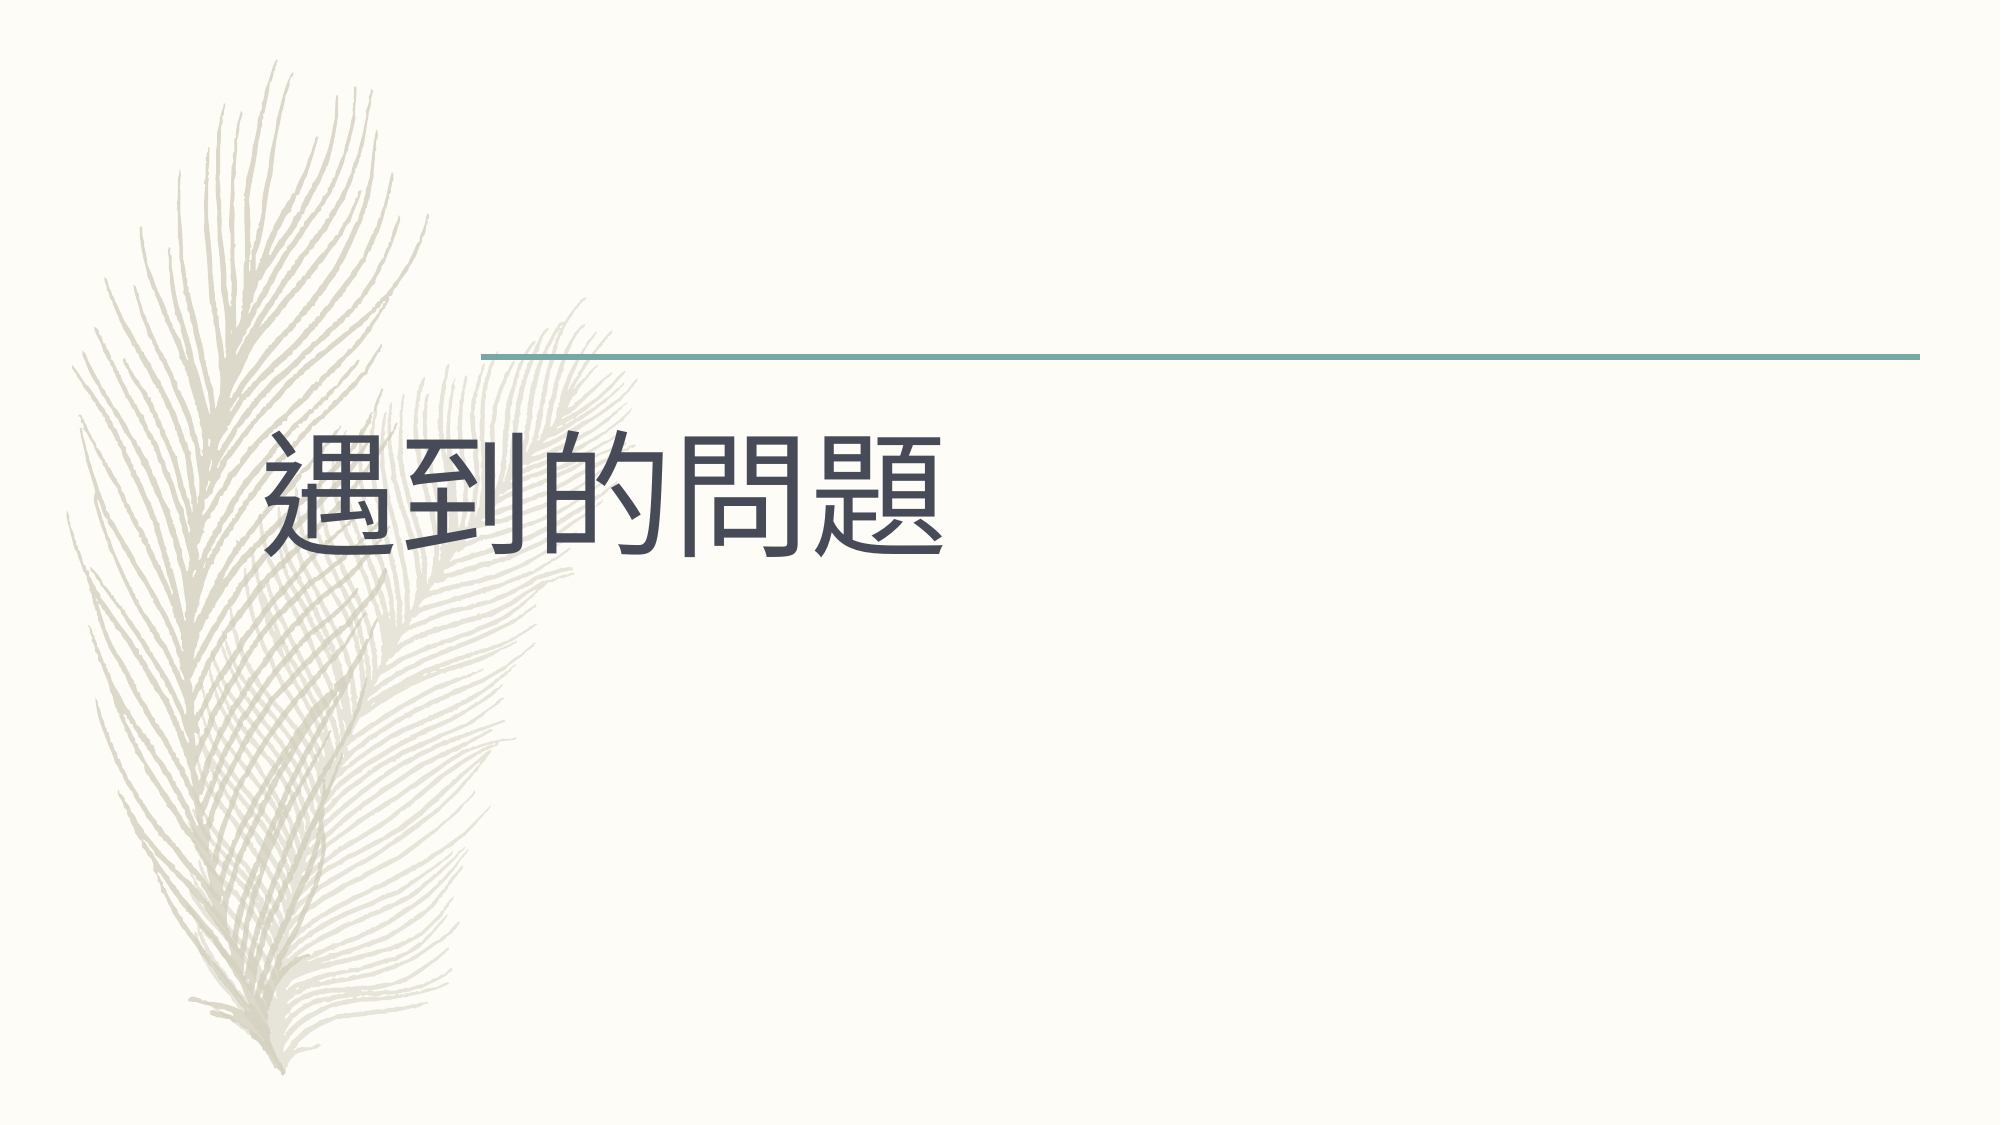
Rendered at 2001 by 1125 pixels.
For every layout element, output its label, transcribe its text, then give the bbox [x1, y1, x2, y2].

title 遇到的問題 [245, 408, 1684, 664]
